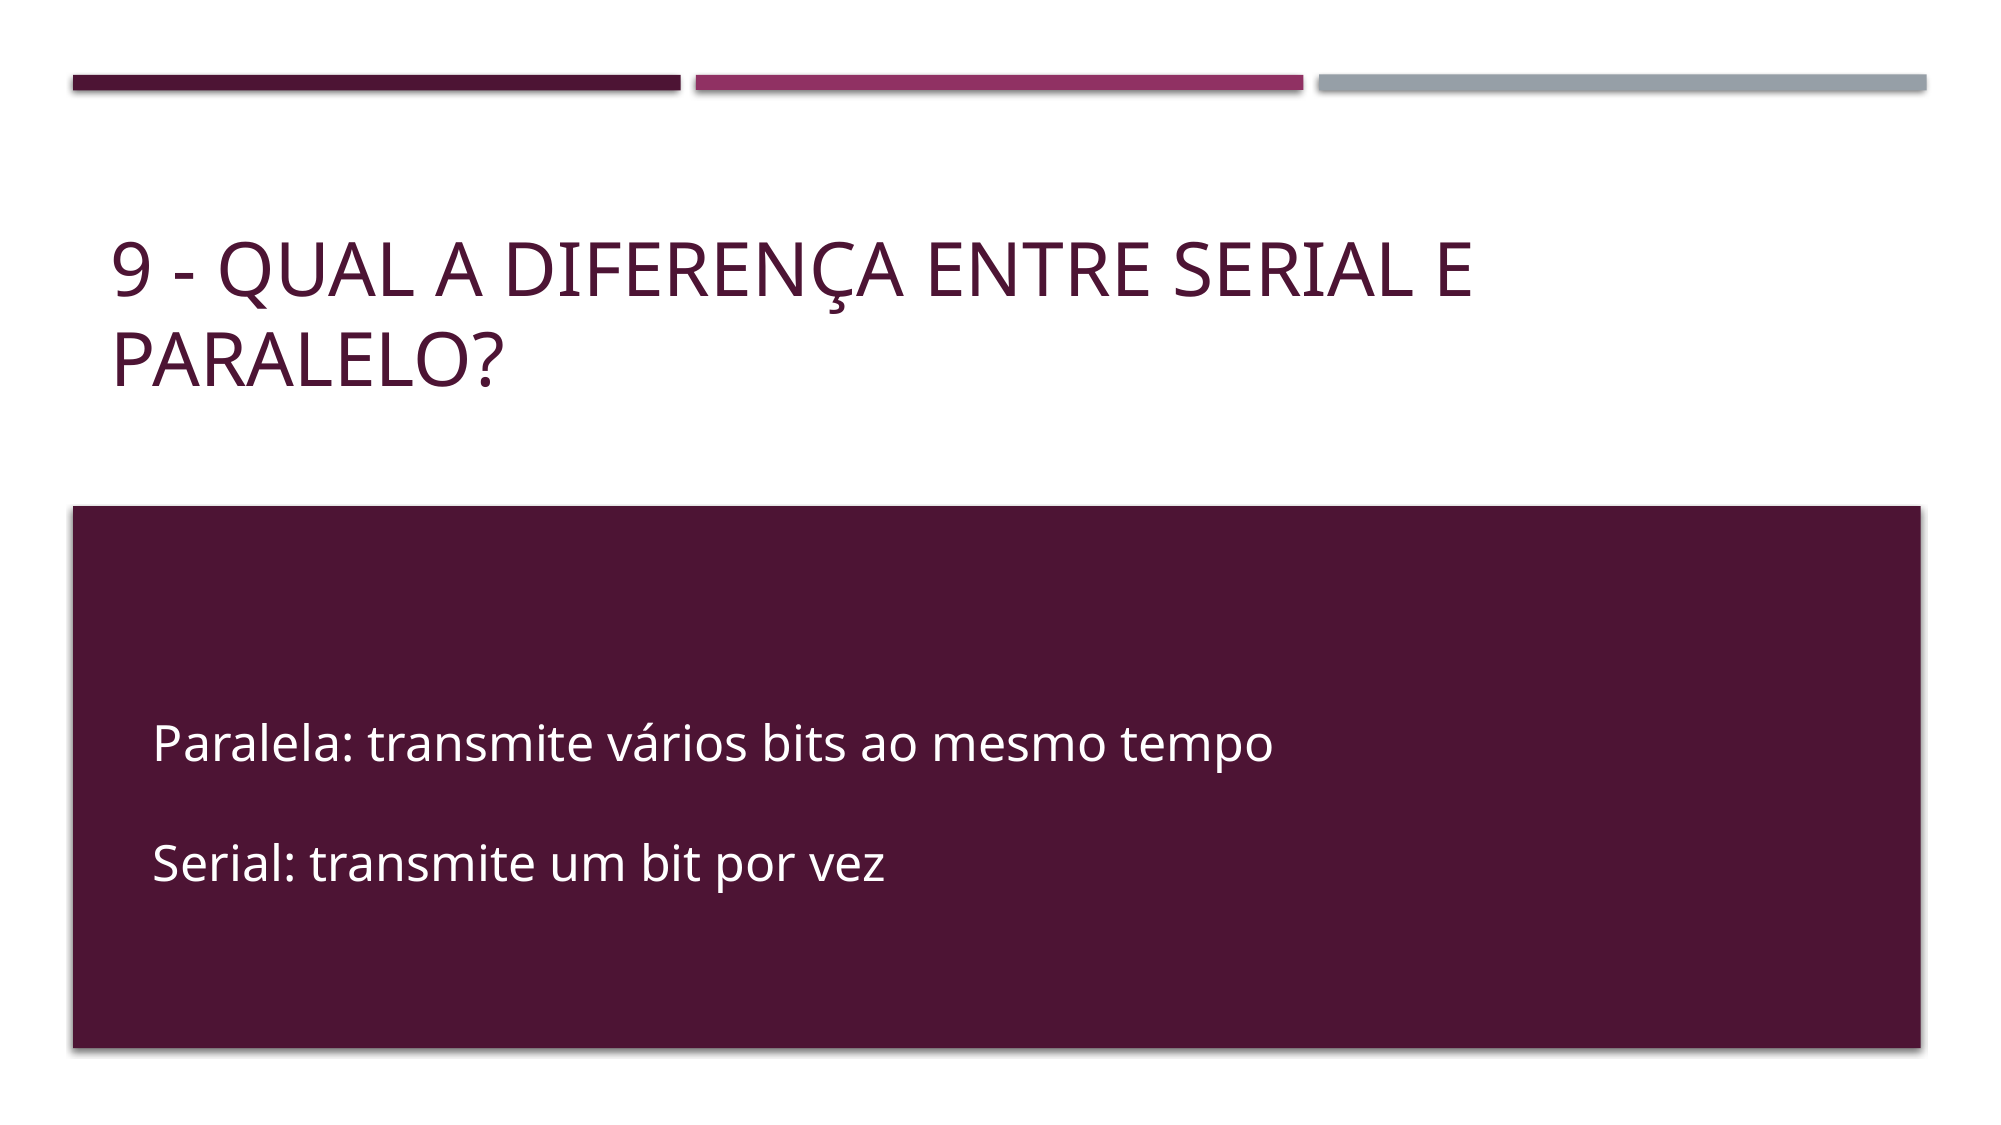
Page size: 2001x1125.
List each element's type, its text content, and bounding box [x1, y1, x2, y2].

text_box Paralela: transmite vários bits ao mesmo tempo Serial: transmite um bit por vez [138, 704, 1763, 900]
title 9 - Qual a diferença entre serial e paralelo? [95, 167, 1899, 410]
